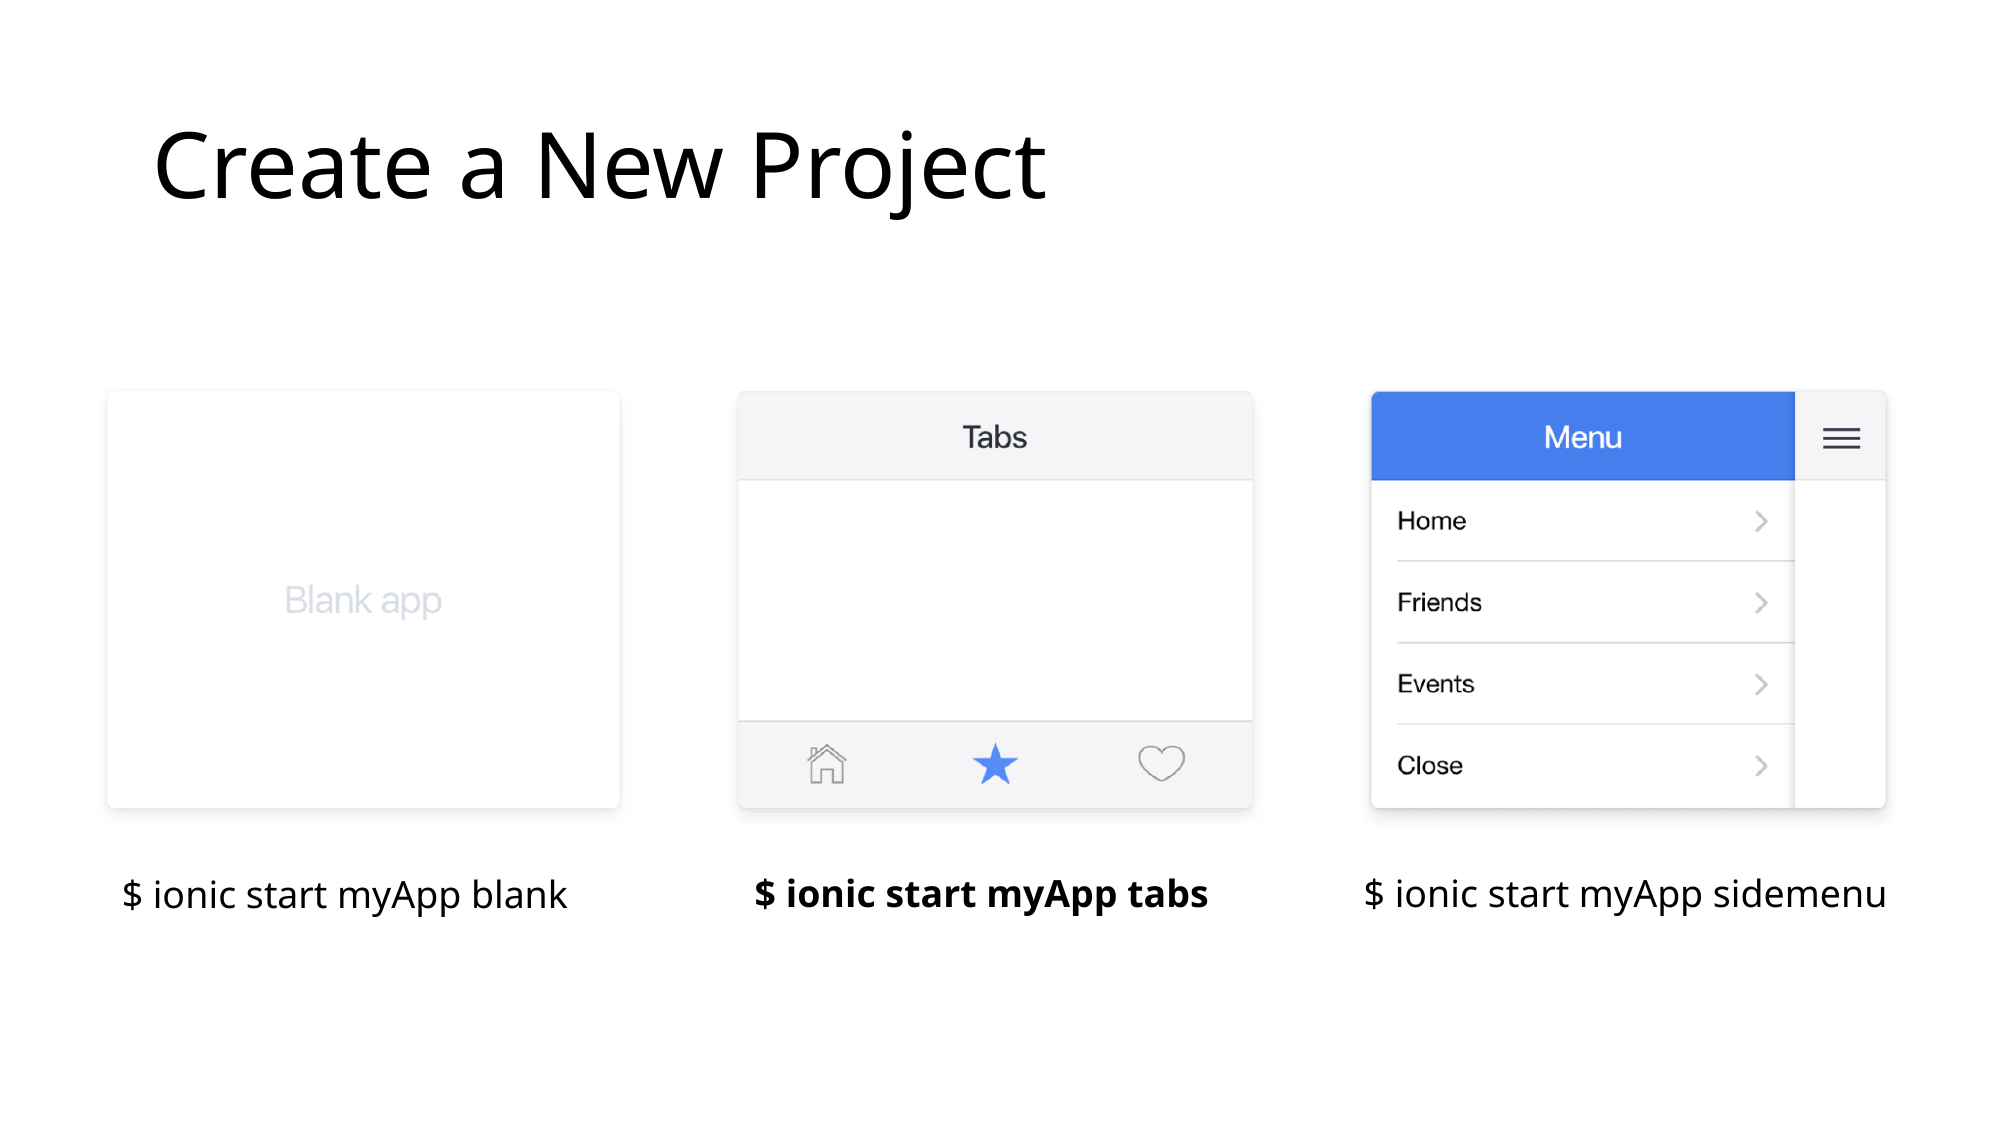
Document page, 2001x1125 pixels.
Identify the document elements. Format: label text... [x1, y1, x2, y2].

picture [40, 344, 1924, 827]
title Create a New Project [137, 59, 1863, 278]
text_box $ ionic start myApp blank [107, 863, 584, 924]
text_box $ ionic start myApp tabs [739, 862, 1224, 923]
text_box $ ionic start myApp sidemenu [1348, 862, 1903, 923]
